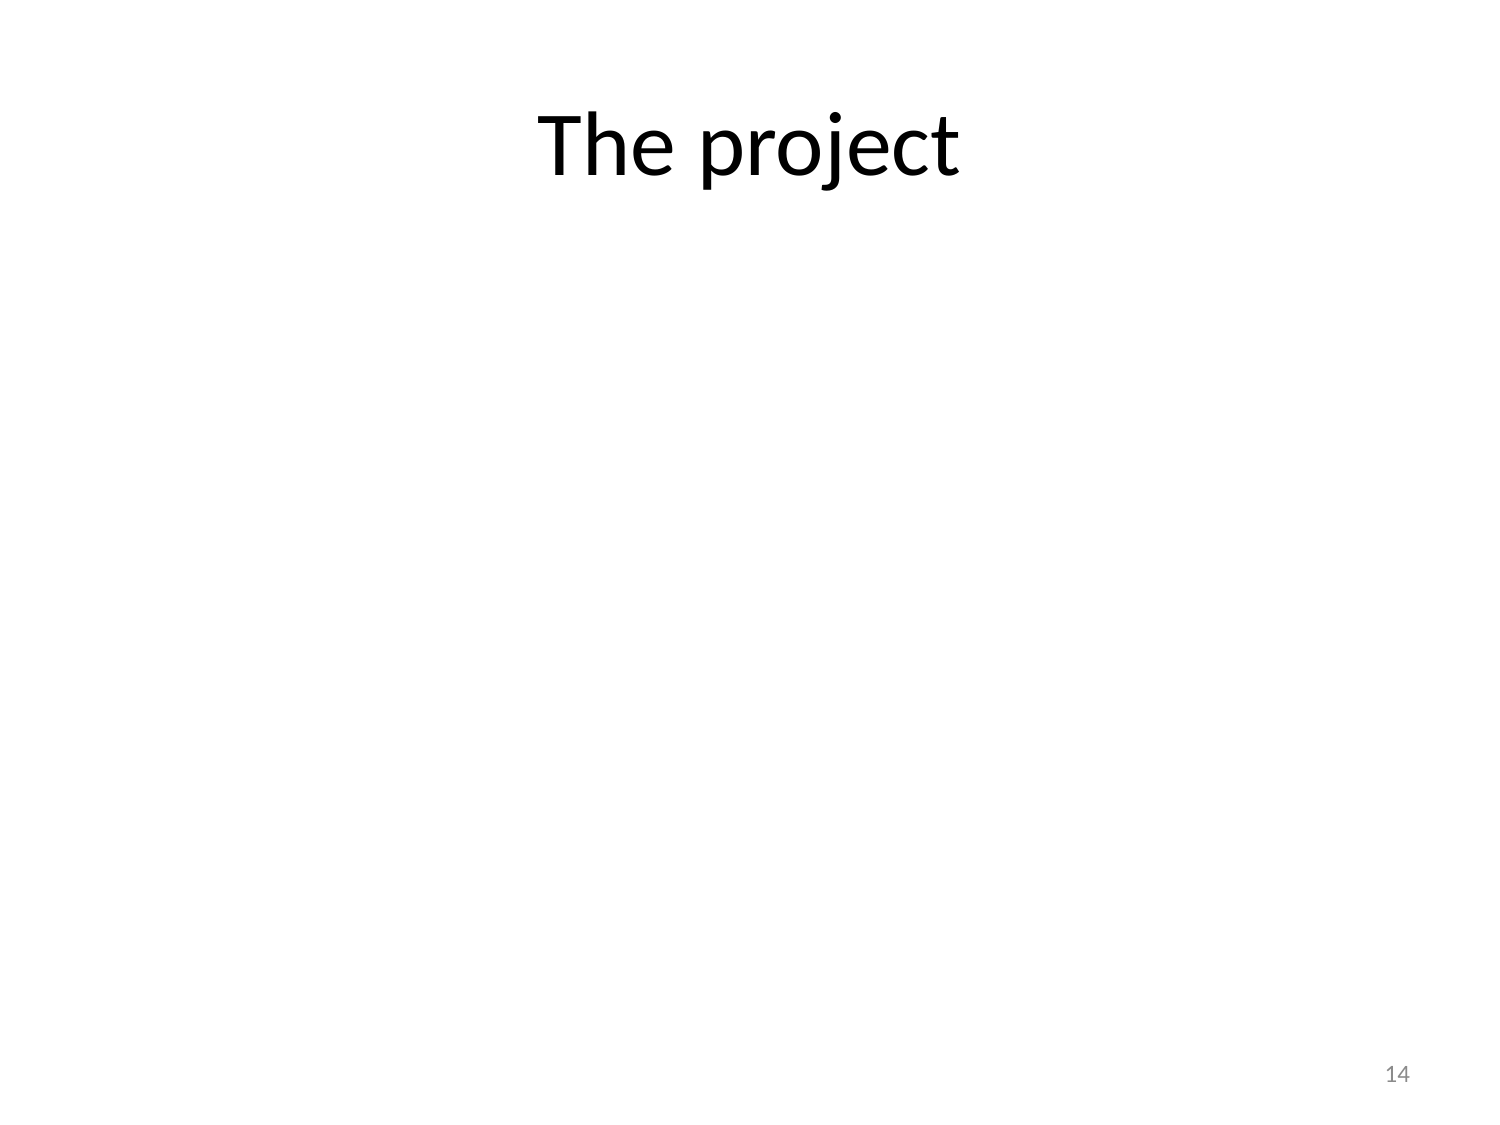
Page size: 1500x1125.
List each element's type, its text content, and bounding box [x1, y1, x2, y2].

title The project [75, 45, 1425, 233]
slide_number 14 [1074, 1042, 1425, 1103]
